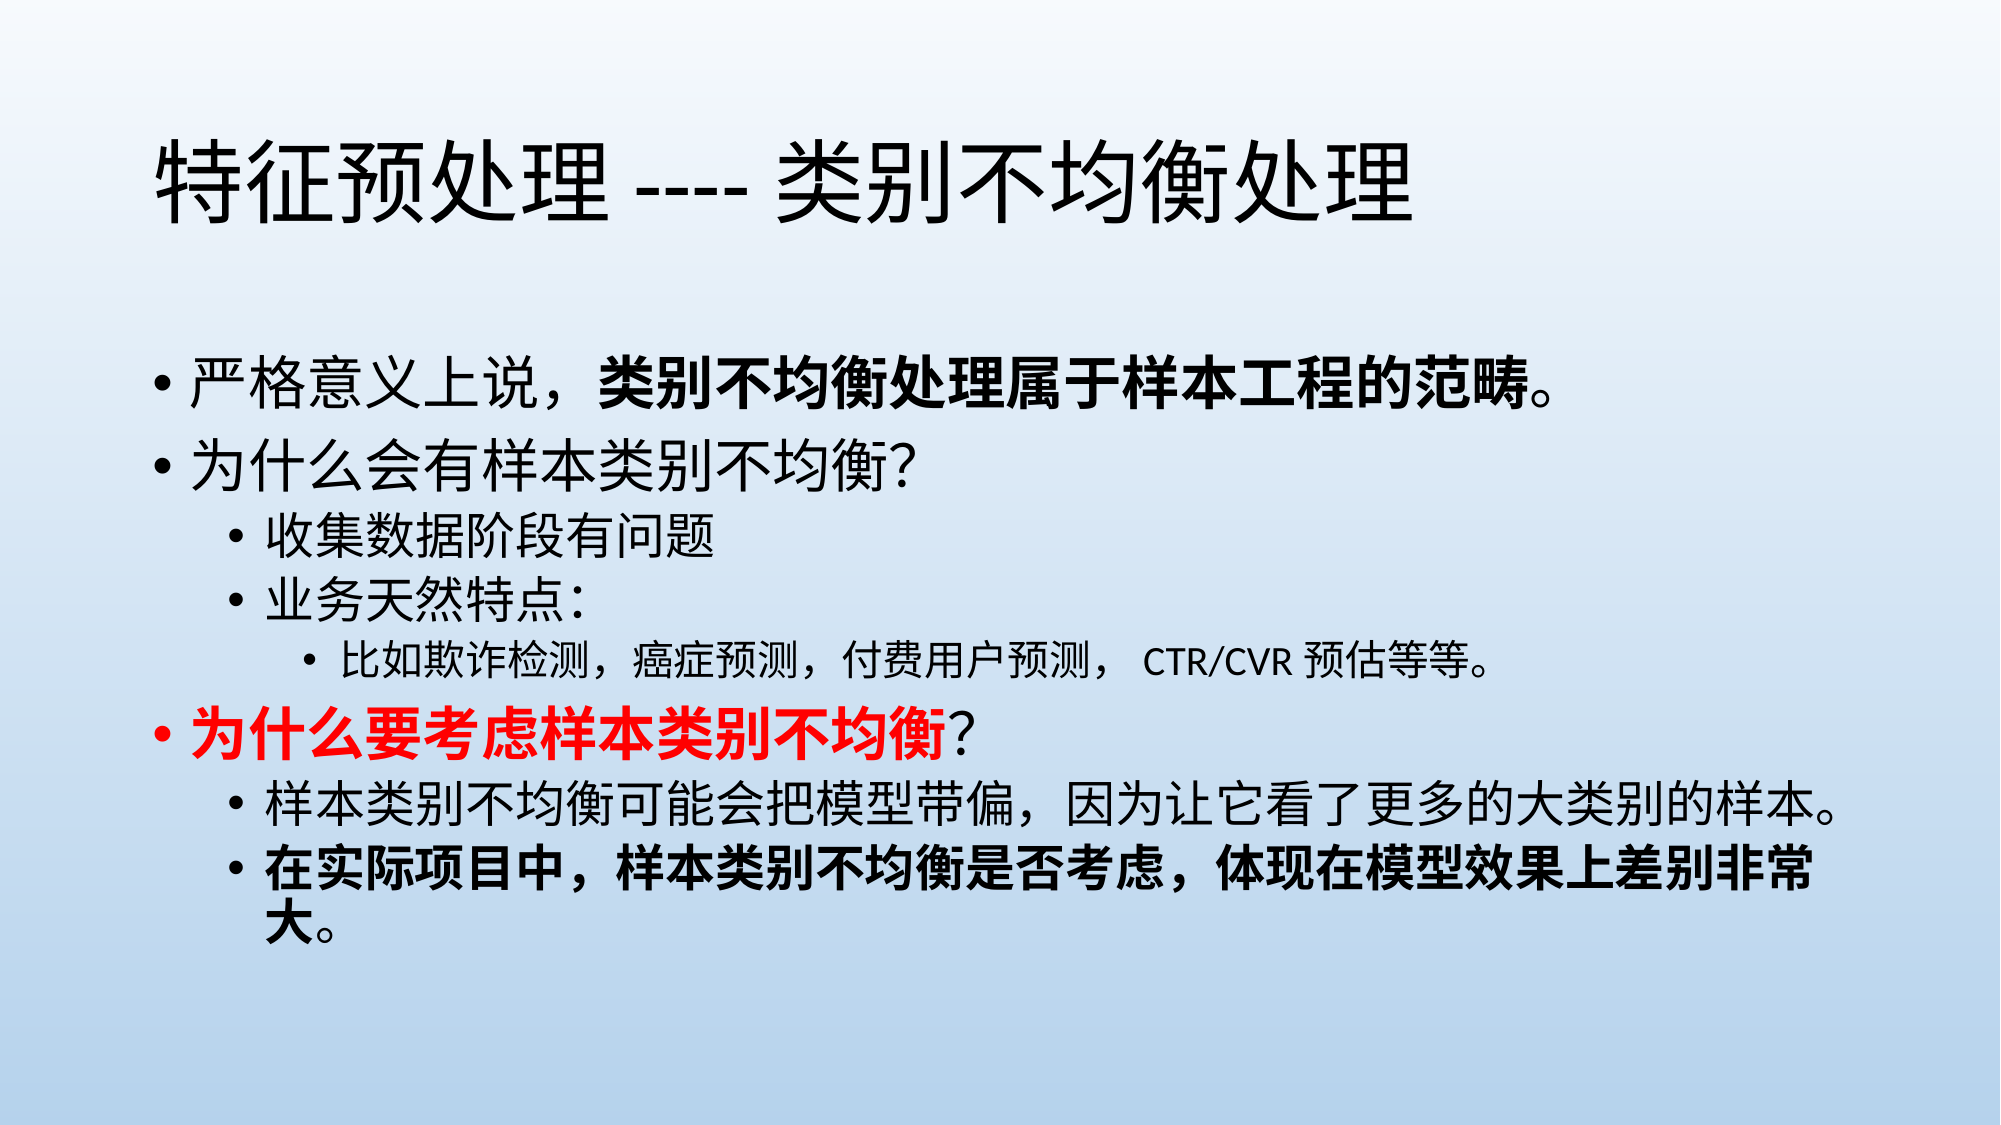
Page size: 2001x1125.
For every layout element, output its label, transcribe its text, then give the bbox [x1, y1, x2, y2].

title 特征预处理----类别不均衡处理 [137, 59, 1863, 313]
text_box 严格意义上说，类别不均衡处理属于样本工程的范畴。 为什么会有样本类别不均衡？ 收集数据阶段有问题 业务天然特点： 比如欺诈检测，癌症预测，付费用户预测，CTR/CVR预估等等。 为什么要考虑样本类别不均衡？ 样本类别不均衡可能会把模型带偏，因为让它看了更多的大类别的样本。 在实际项目中，样本类别不均衡是否考虑，体现在模型效果上差别非常大。 [137, 346, 1863, 960]
